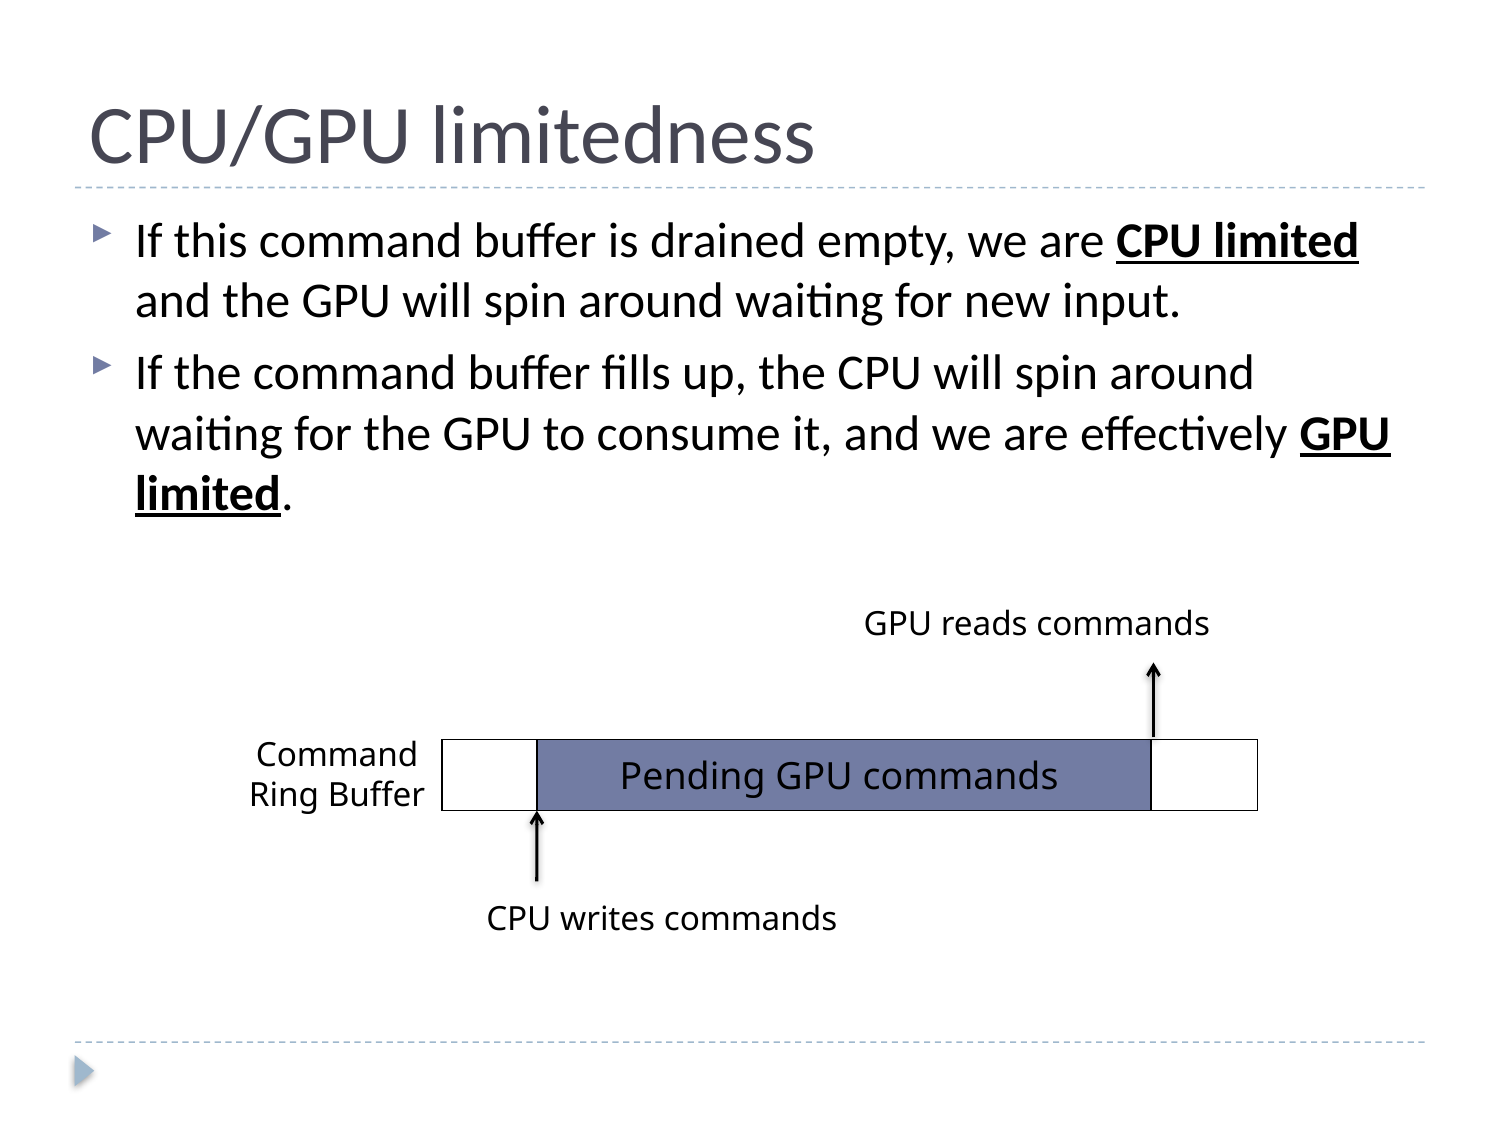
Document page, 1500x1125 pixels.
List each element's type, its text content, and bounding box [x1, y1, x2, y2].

list If this command buffer is drained empty, we are CPU limited and the GPU will spin around waiting for new input. If the command buffer fills up, the CPU will spin around waiting for the GPU to consume it, and we are effectively GPU limited. [75, 200, 1425, 1006]
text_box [242, 585, 1258, 953]
title CPU/GPU limitedness [75, 24, 1425, 188]
